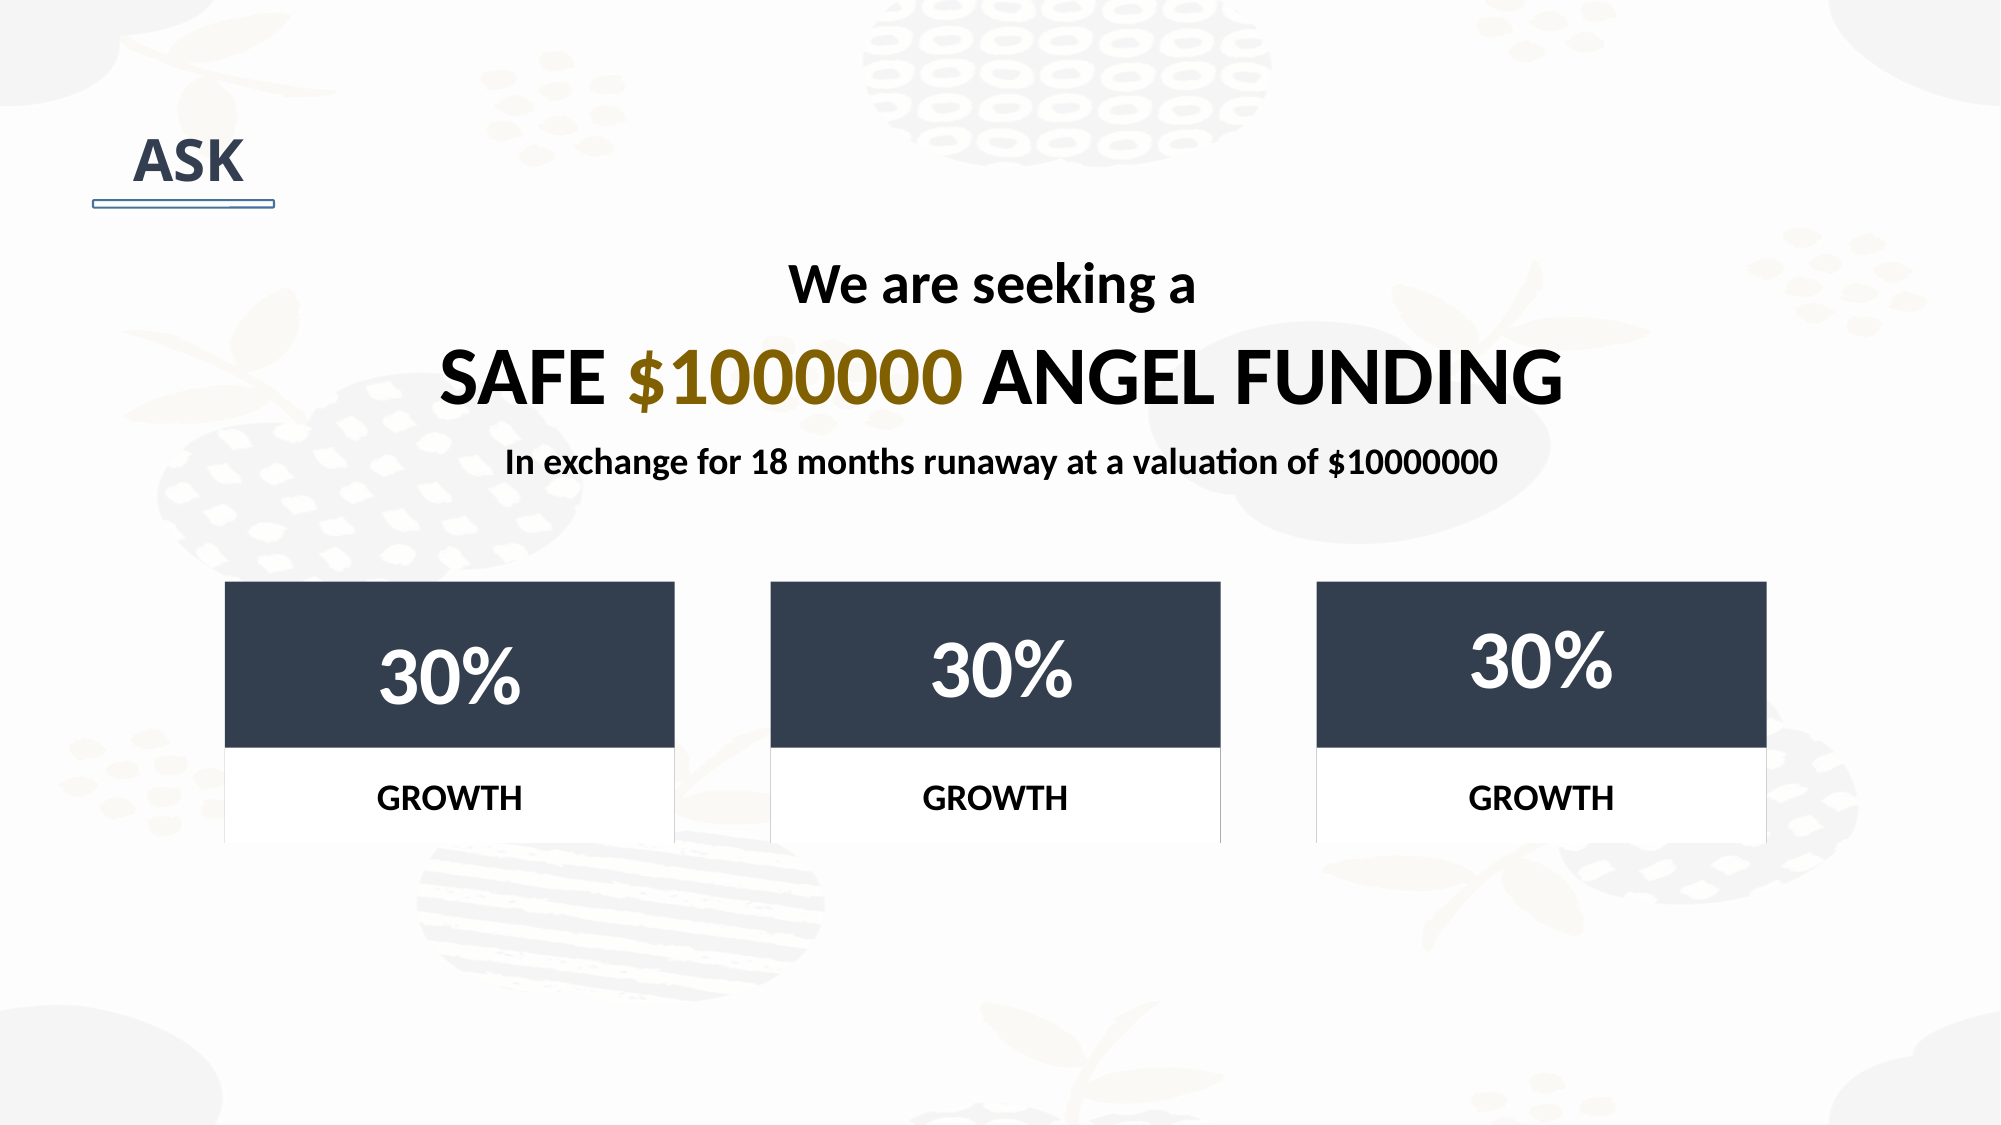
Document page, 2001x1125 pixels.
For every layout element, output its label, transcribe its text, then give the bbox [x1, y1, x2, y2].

text_box [770, 580, 1222, 747]
text_box 30% [362, 613, 538, 729]
text_box GROWTH [1316, 747, 1768, 844]
text_box 30% [914, 606, 1090, 722]
text_box GROWTH [224, 747, 676, 844]
text_box [91, 199, 276, 209]
text_box 30% [1454, 598, 1630, 714]
text_box GROWTH [770, 747, 1222, 844]
text_box ASK [118, 105, 260, 199]
text_box [224, 580, 676, 747]
text_box SAFE $1000000 ANGEL FUNDING [424, 313, 1580, 429]
text_box We are seeking a [773, 237, 1213, 313]
text_box In exchange for 18 months runaway at a valuation of $10000000 [490, 429, 1515, 490]
text_box [1316, 580, 1768, 747]
